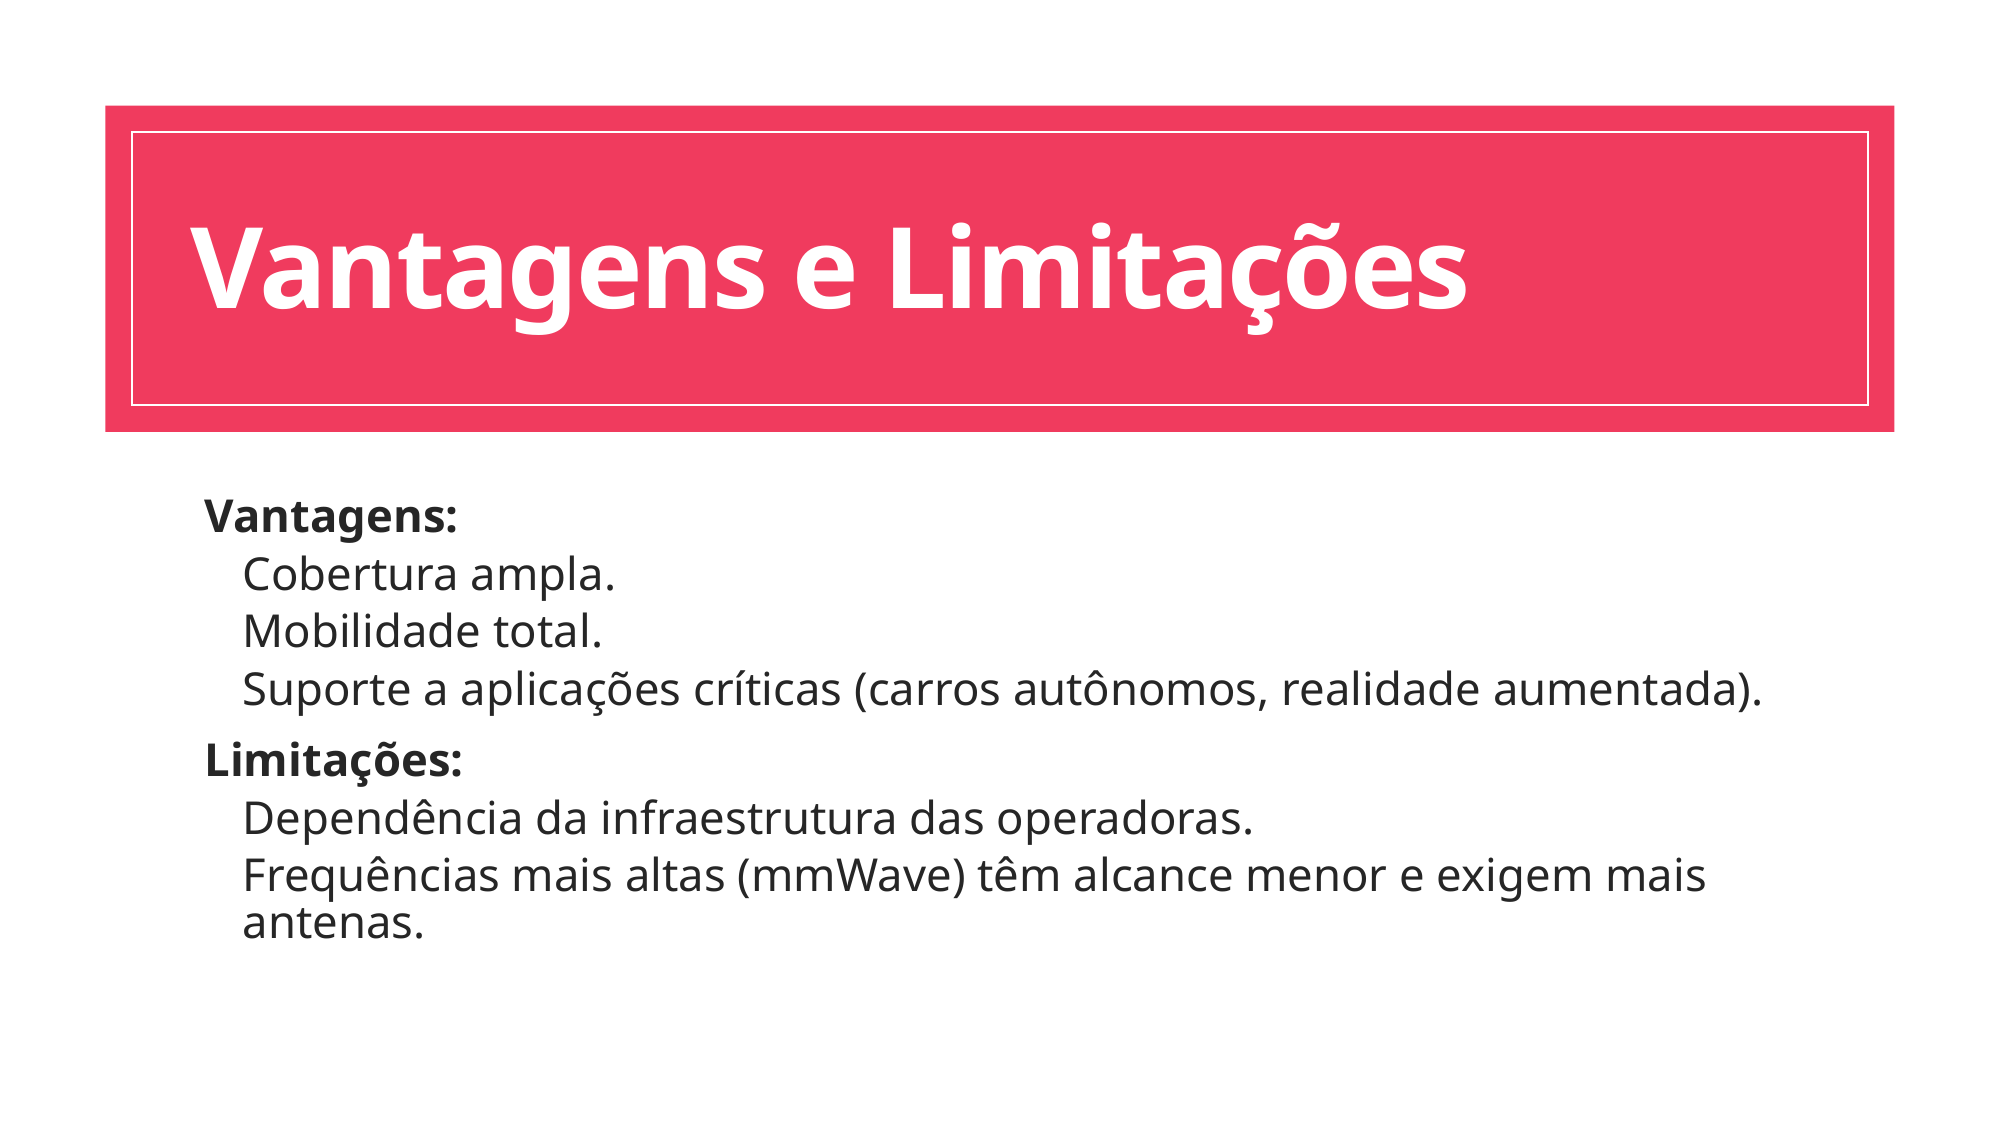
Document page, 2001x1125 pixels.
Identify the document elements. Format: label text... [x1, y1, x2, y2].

text_box [104, 104, 1895, 433]
title Vantagens e Limitações [175, 173, 1823, 376]
text_box [131, 131, 1869, 406]
list Vantagens: Cobertura ampla. Mobilidade total. Suporte a aplicações críticas (carros autônomos, realidade aumentada). Limitações: Dependência da infraestrutura das operadoras. Frequências mais altas (mmWave) têm alcance menor e exigem mais antenas. [175, 487, 1823, 964]
